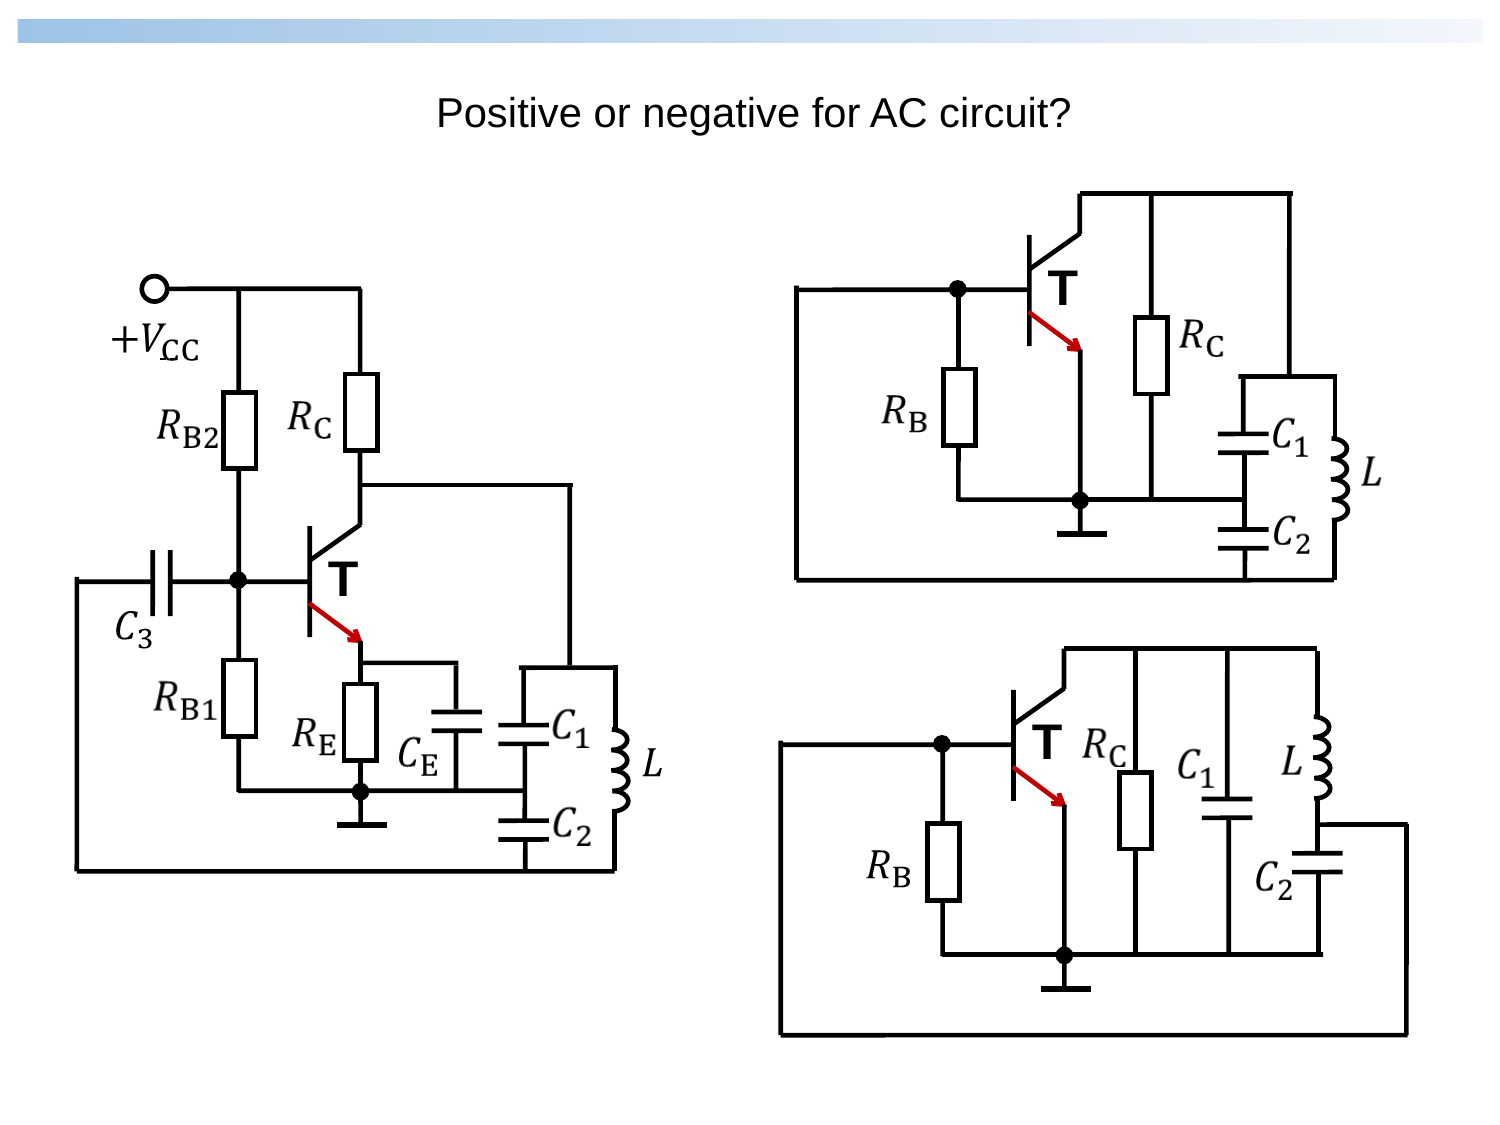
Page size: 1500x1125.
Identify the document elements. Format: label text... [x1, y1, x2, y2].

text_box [76, 276, 670, 872]
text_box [796, 94, 1390, 549]
text_box [17, 18, 1483, 44]
text_box Positive or negative for AC circuit? [421, 78, 1120, 144]
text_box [780, 549, 1408, 1036]
